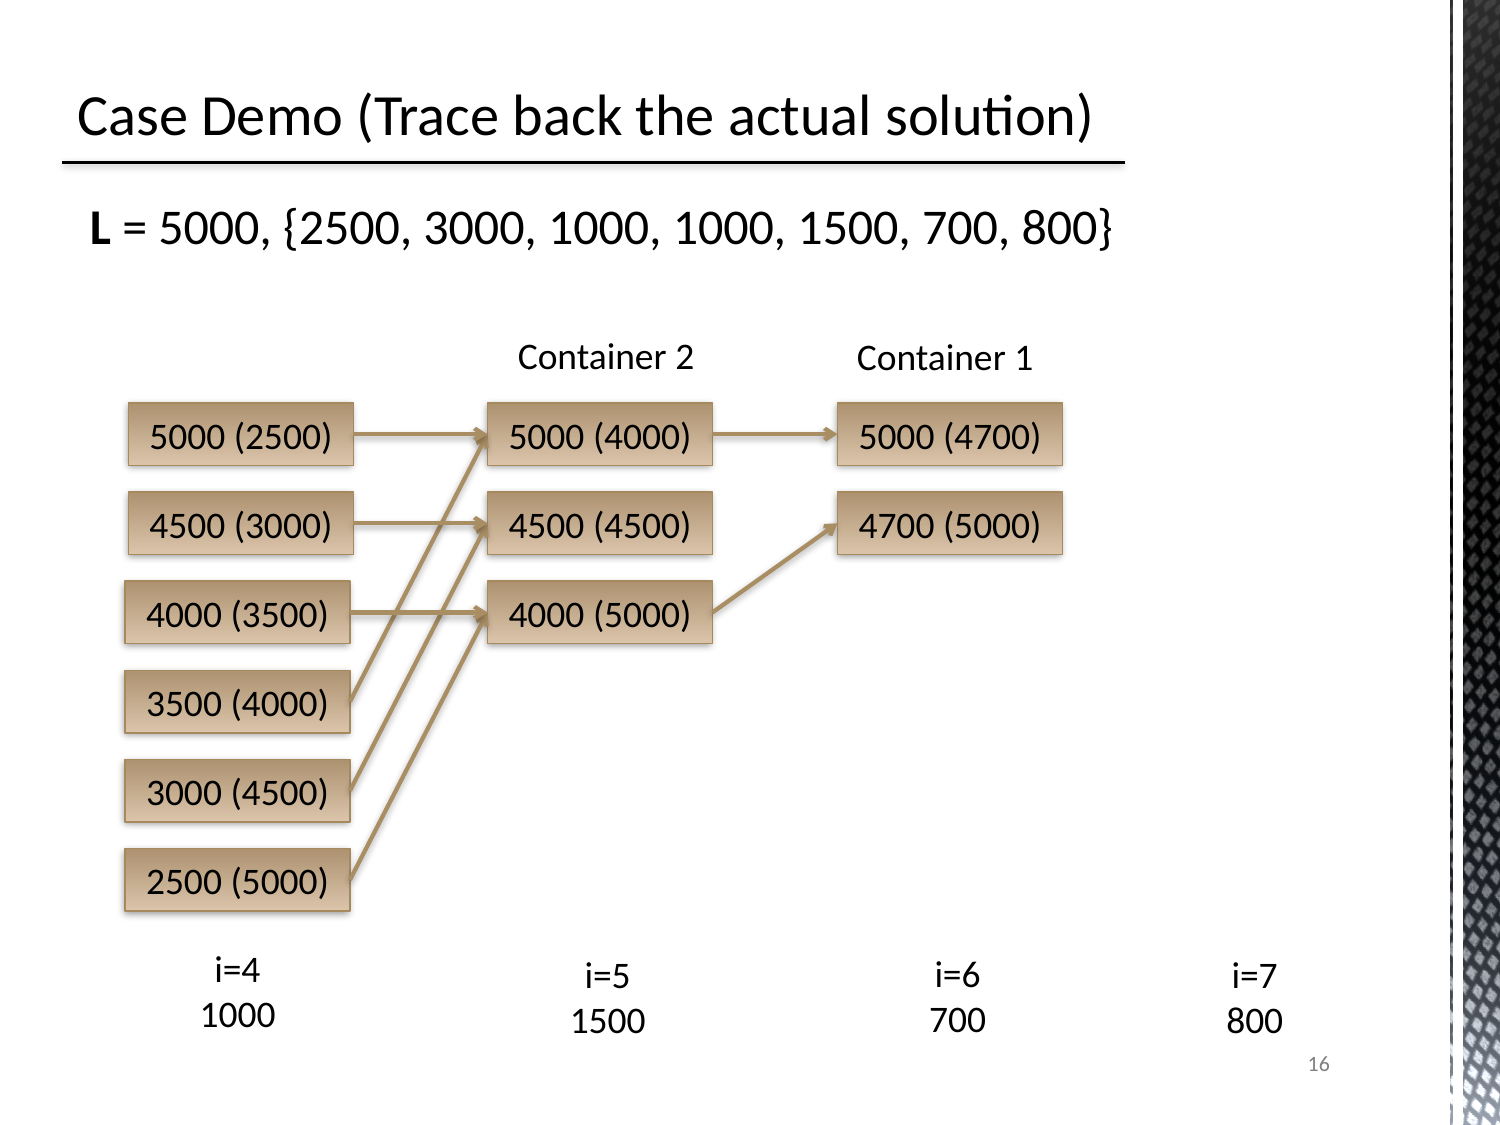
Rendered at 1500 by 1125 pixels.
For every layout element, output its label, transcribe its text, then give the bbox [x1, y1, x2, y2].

text_box 3500 (4000) [124, 670, 343, 734]
text_box i=6 700 [887, 942, 1028, 1047]
text_box i=7 800 [1184, 943, 1325, 1049]
text_box 4000 (3500) [124, 580, 343, 644]
text_box Container 2 [487, 324, 725, 385]
picture [1447, 0, 1500, 1125]
text_box Container 1 [826, 325, 1064, 386]
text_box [349, 613, 488, 702]
text_box i=4 1000 [167, 937, 308, 1043]
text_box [712, 523, 838, 613]
text_box 5000 (2500) [128, 402, 354, 466]
text_box 4000 (5000) [492, 580, 713, 644]
text_box 5000 (4700) [837, 402, 1063, 466]
slide_number 16 [1275, 1050, 1363, 1075]
text_box 2500 (5000) [124, 848, 351, 912]
text_box 4700 (5000) [837, 491, 1063, 555]
text_box 4500 (4500) [491, 491, 713, 555]
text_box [349, 709, 488, 791]
text_box 5000 (4000) [487, 402, 713, 466]
text_box i=5 1500 [537, 943, 678, 1049]
text_box L = 5000, {2500, 3000, 1000, 1000, 1500, 700, 800} [74, 187, 1263, 263]
title Case Demo (Trace back the actual solution) [62, 50, 1375, 175]
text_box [349, 798, 488, 881]
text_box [349, 433, 488, 612]
text_box 4500 (3000) [128, 491, 344, 555]
text_box 3000 (4500) [124, 759, 344, 823]
